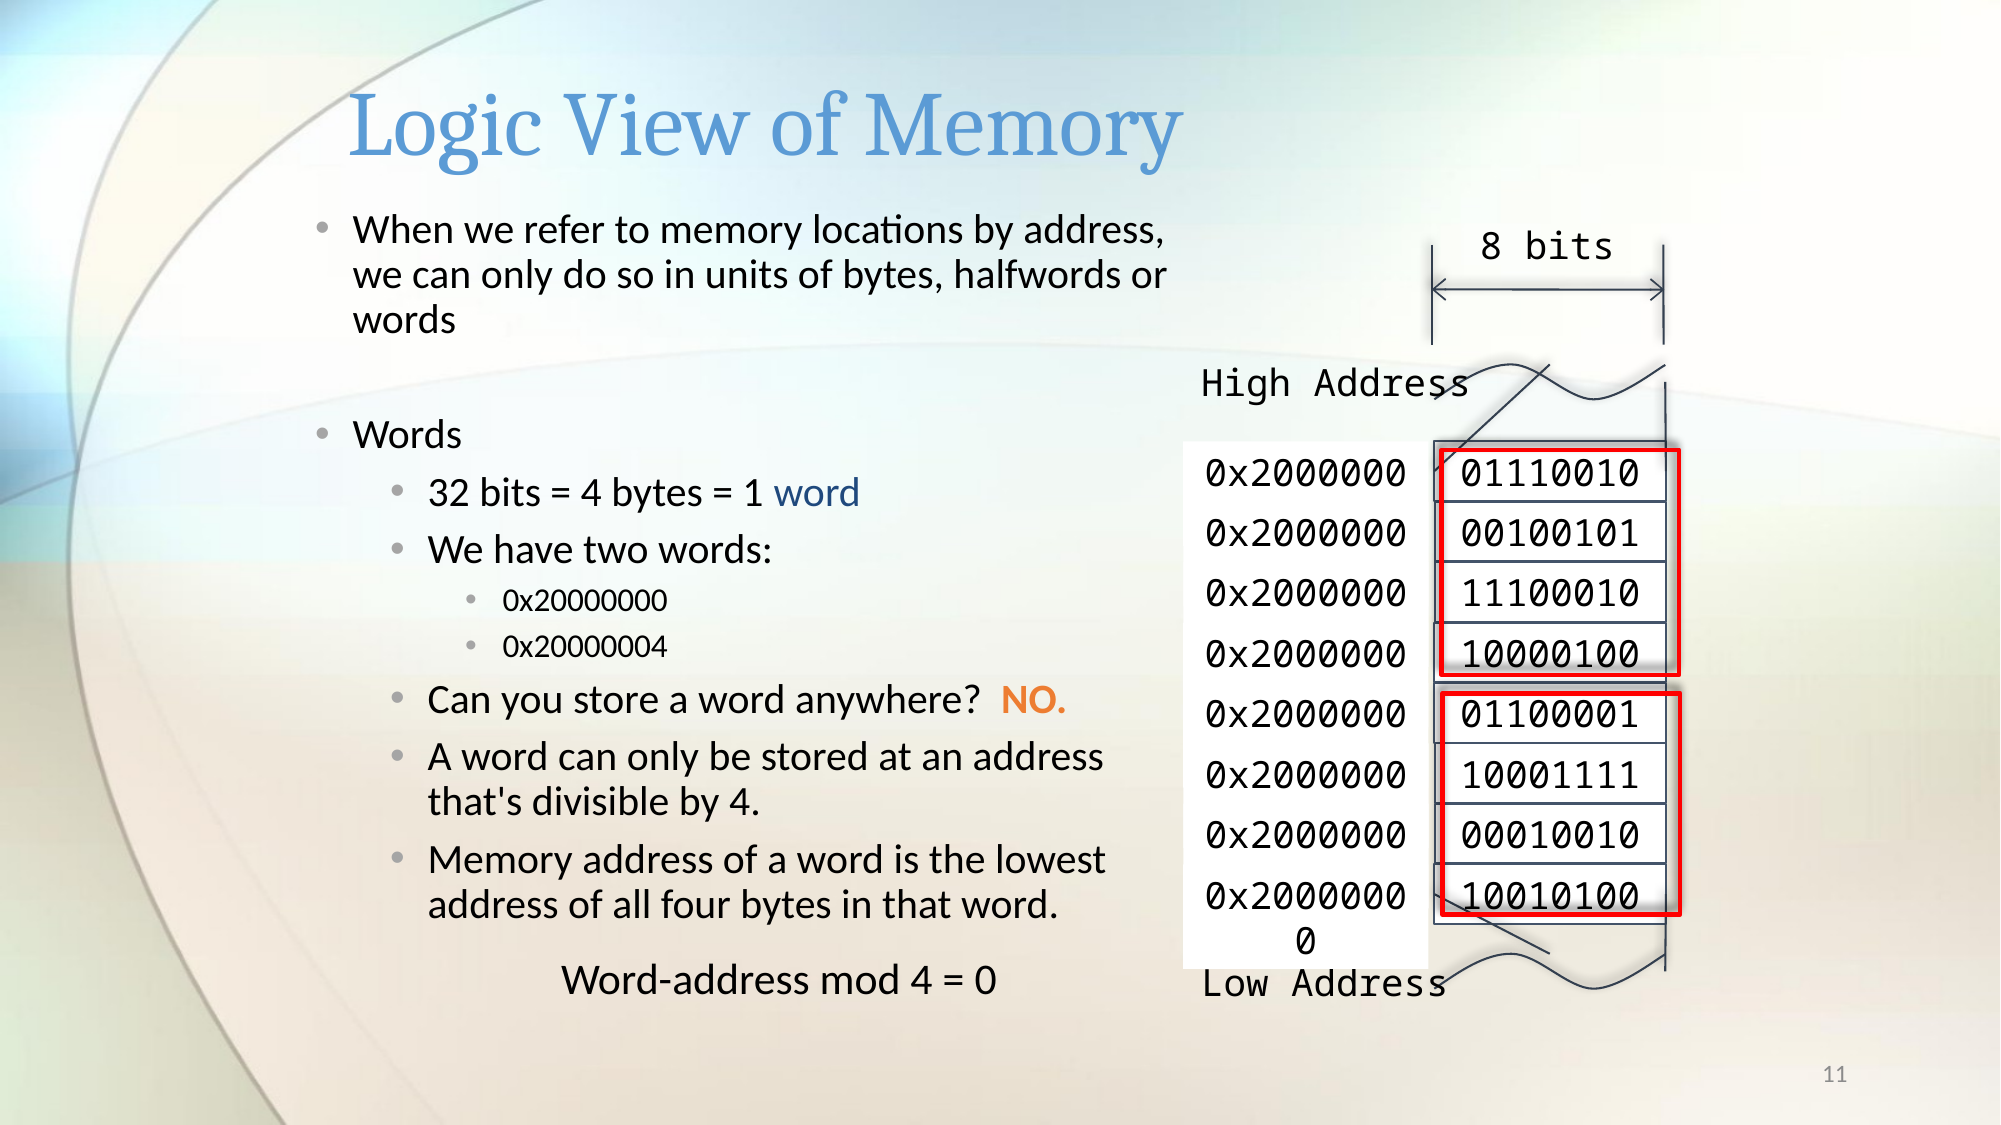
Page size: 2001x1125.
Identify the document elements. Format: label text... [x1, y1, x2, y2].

text_box Word-address mod 4 = 0 [397, 943, 1086, 1011]
title Logic View of Memory [332, 33, 1814, 204]
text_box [1182, 214, 1667, 1013]
slide_number 11 [1325, 1042, 1863, 1103]
text_box [1670, 692, 1681, 915]
list When we refer to memory locations by address, we can only do so in units of bytes, halfwords or words Words 32 bits = 4 bytes = 1 word We have two words: 0x20000000 0x20000004 Can you store a word anywhere? NO. A word can only be stored at an address that's divisible by 4. Memory address of a word is the lowest address of all four bytes in that word. [300, 200, 1200, 1103]
text_box [1670, 449, 1680, 676]
picture [0, 0, 2001, 1125]
